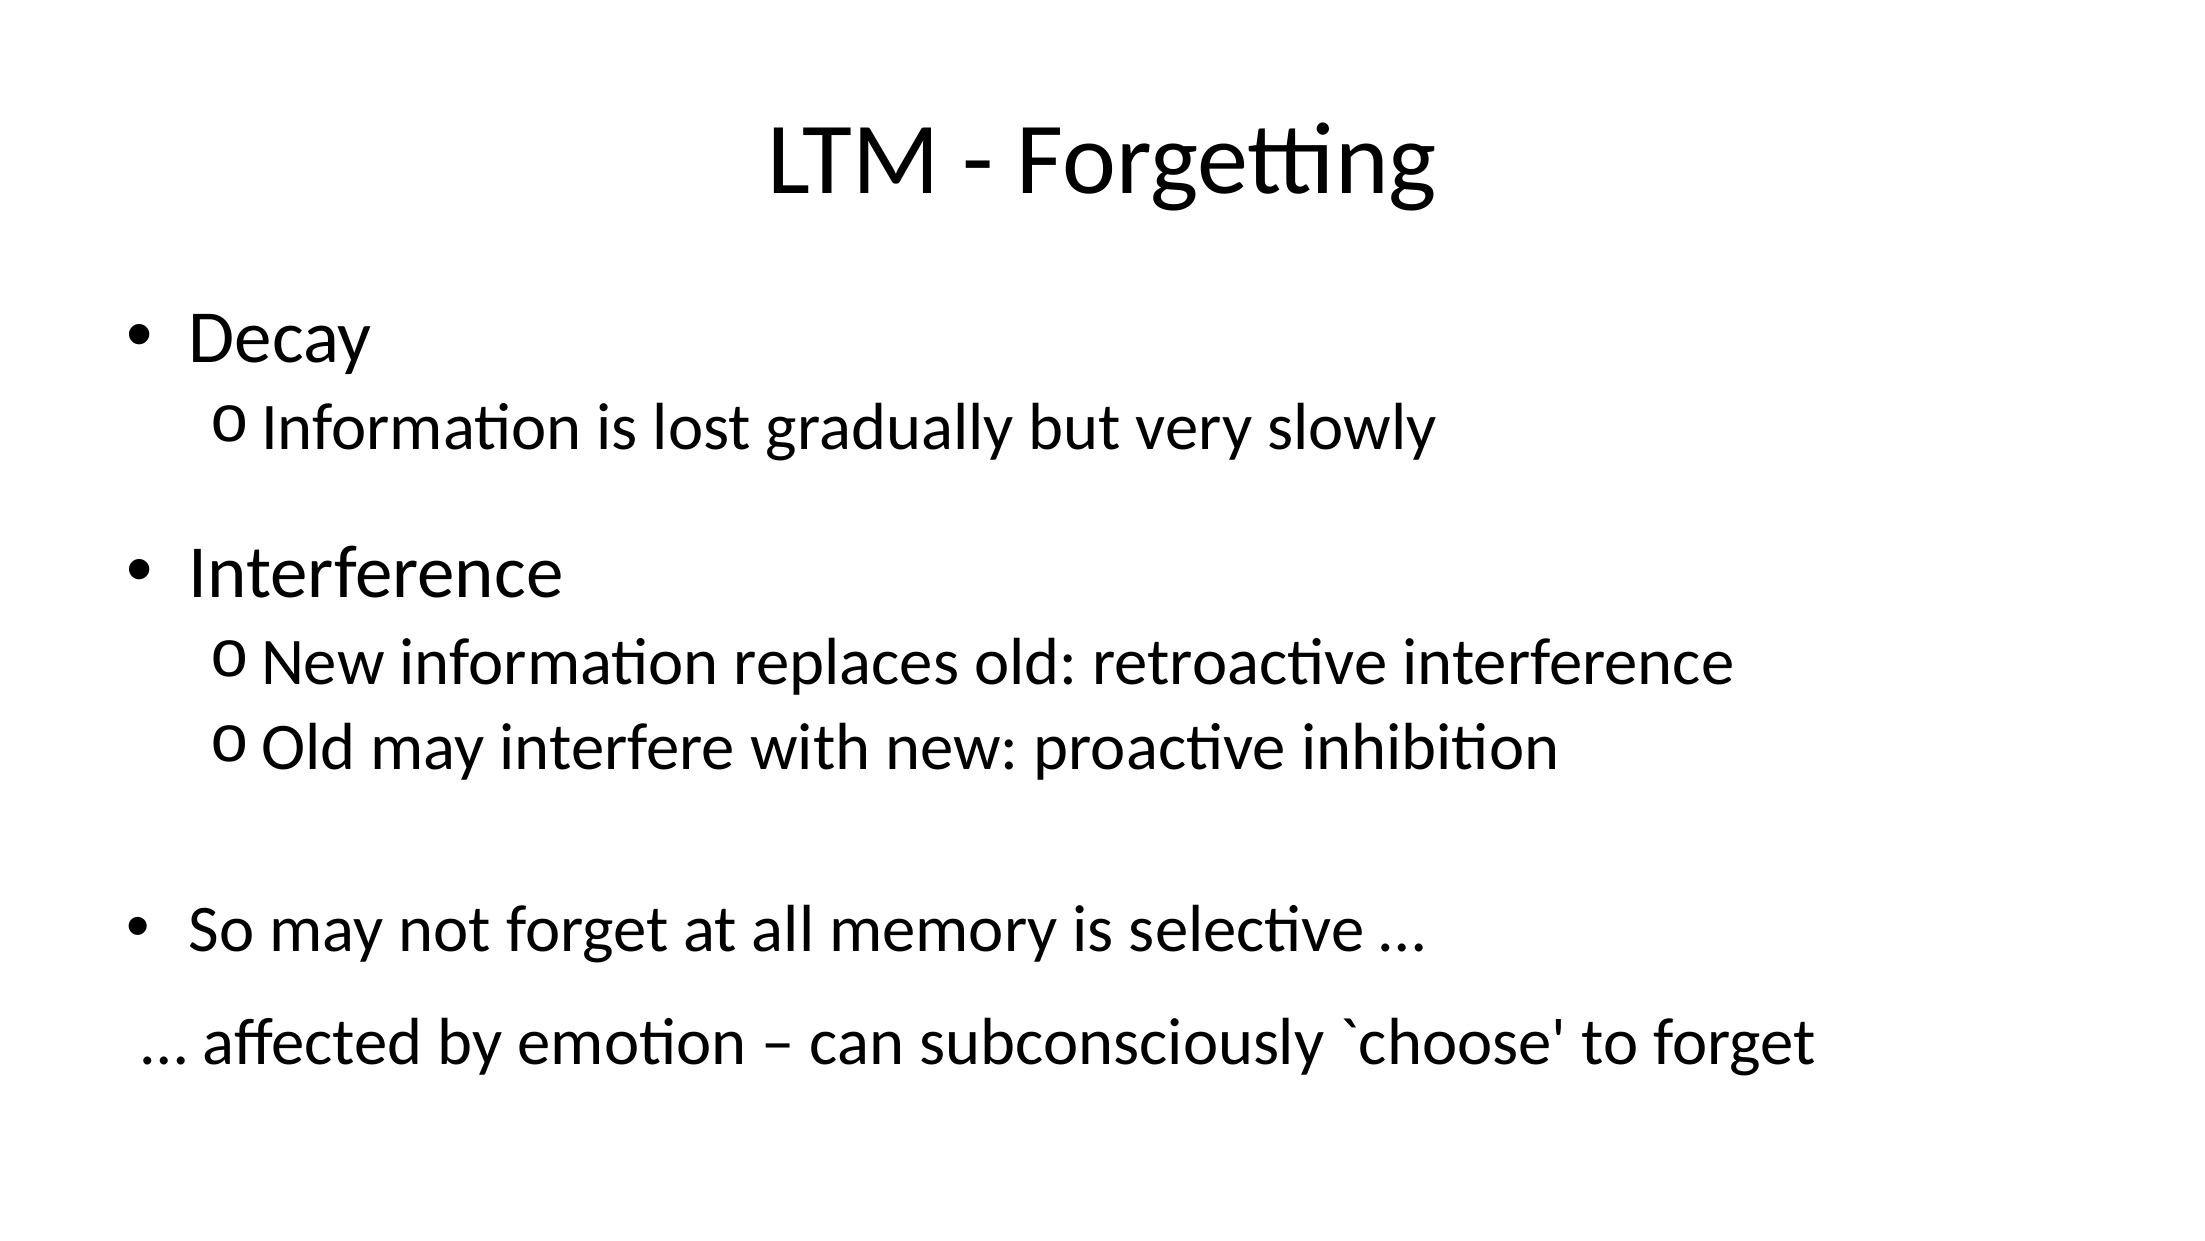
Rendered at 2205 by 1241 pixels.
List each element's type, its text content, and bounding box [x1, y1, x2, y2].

list Decay Information is lost gradually but very slowly Interference New information replaces old: retroactive interference Old may interfere with new: proactive inhibition So may not forget at all memory is selective … … affected by emotion – can subconsciously `choose' to forget [110, 289, 2095, 1108]
title LTM - Forgetting [110, 49, 2095, 257]
